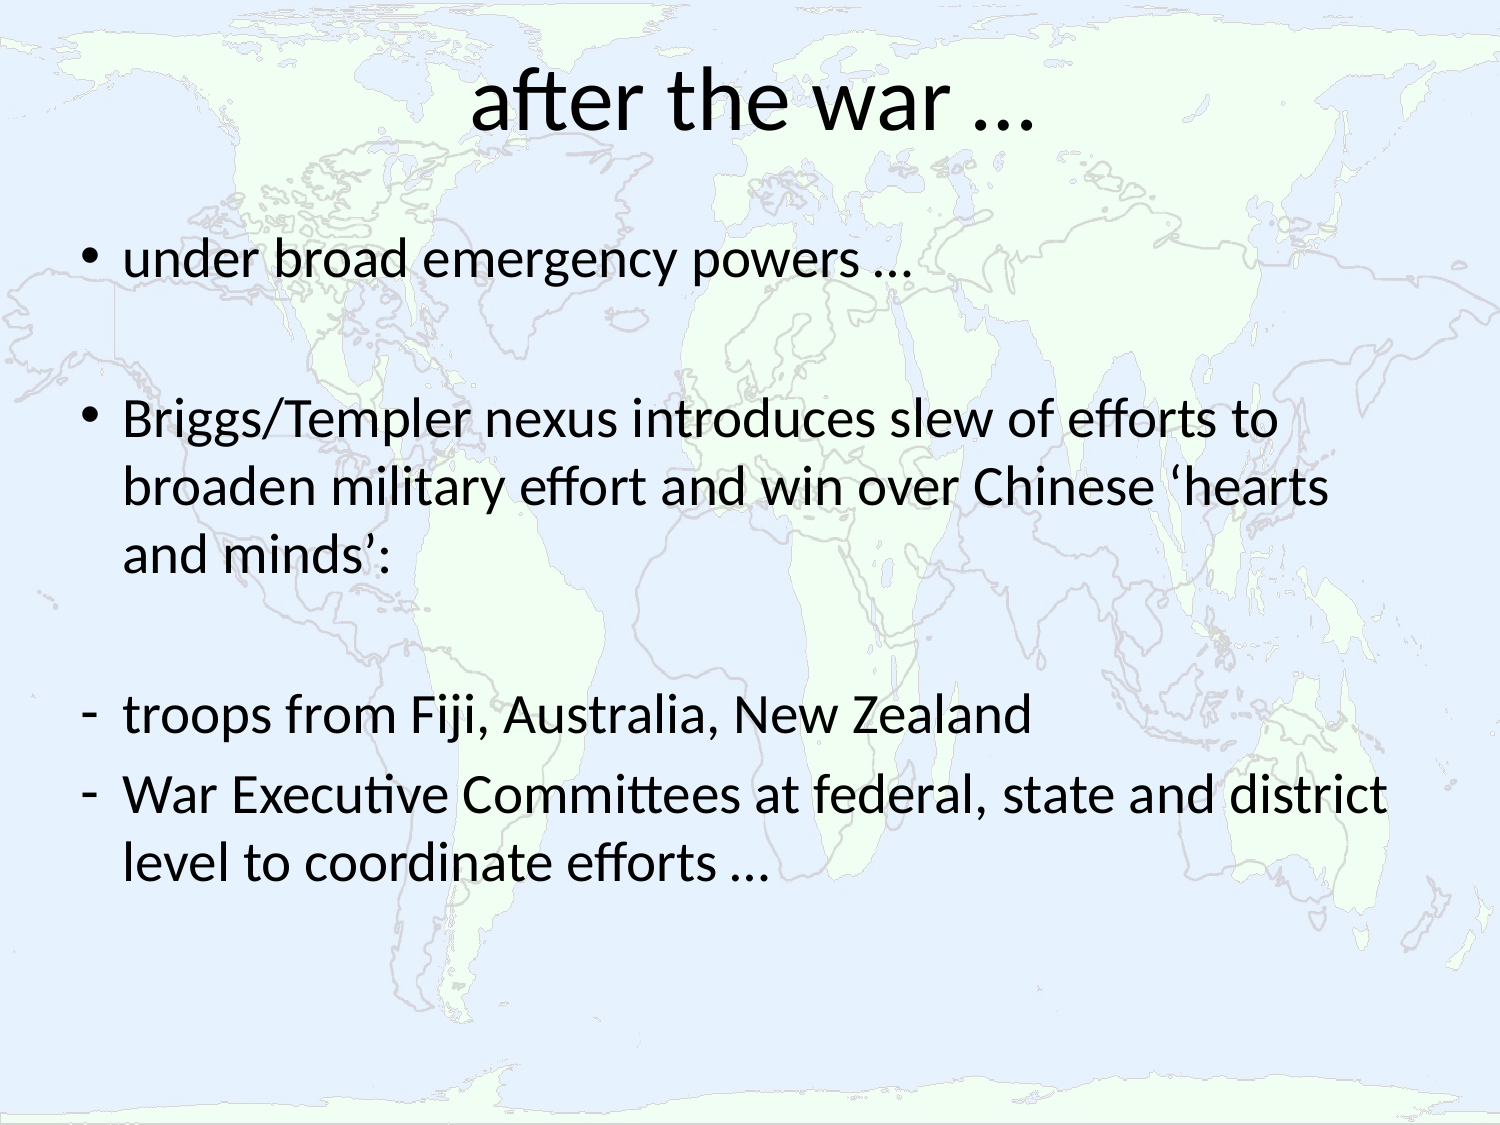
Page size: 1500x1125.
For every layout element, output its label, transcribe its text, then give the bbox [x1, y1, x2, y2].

title after the war … [88, 0, 1439, 188]
list under broad emergency powers … Briggs/Templer nexus introduces slew of efforts to broaden military effort and win over Chinese ‘hearts and minds’: troops from Fiji, Australia, New Zealand War Executive Committees at federal, state and district level to coordinate efforts … [64, 184, 1415, 1083]
